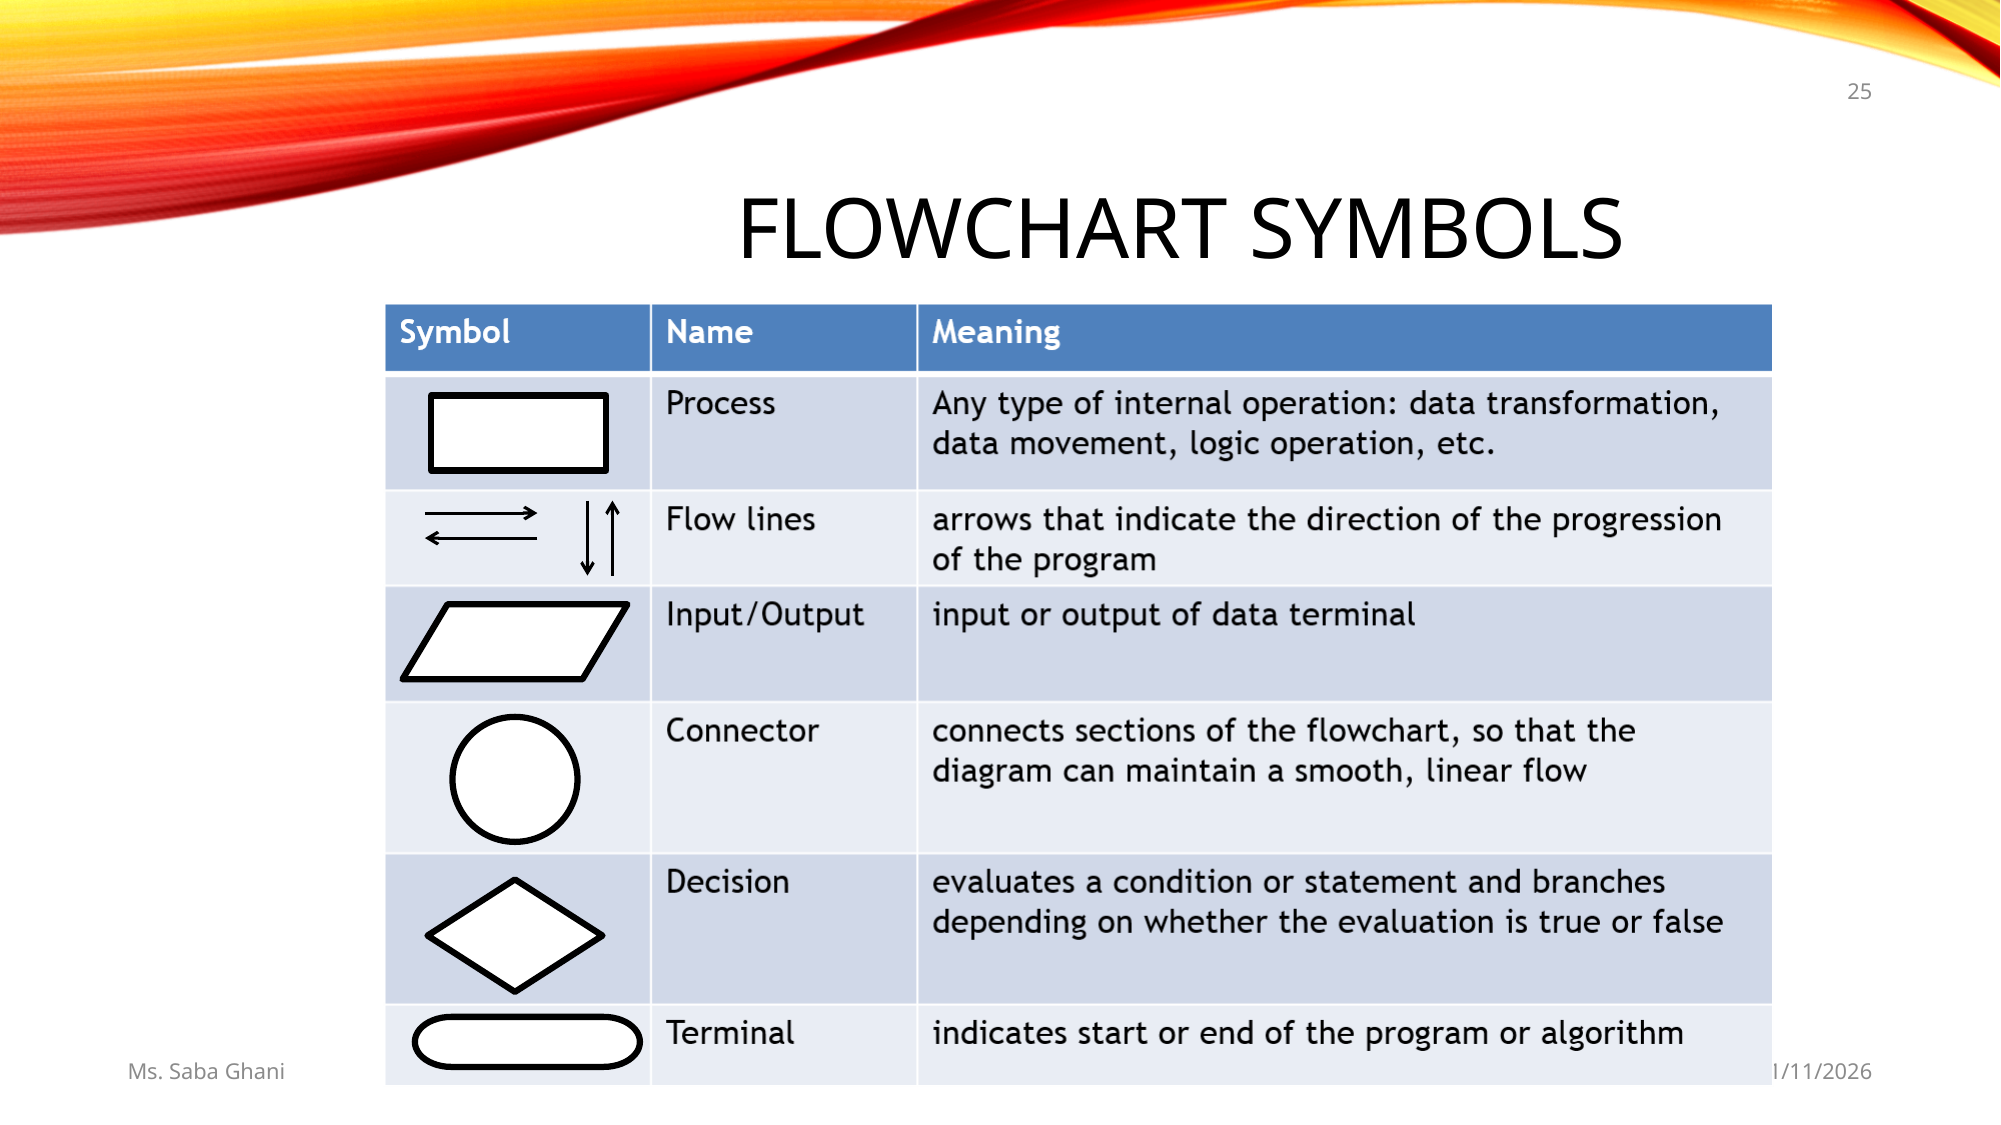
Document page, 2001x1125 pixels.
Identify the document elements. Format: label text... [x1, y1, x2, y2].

picture [383, 300, 1778, 1090]
footer Ms. Saba Ghani [112, 1042, 1388, 1103]
picture [0, 0, 2000, 237]
slide_number 25 [1437, 62, 1888, 123]
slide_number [1410, 1042, 1888, 1103]
title Flowchart symbols [474, 125, 1888, 338]
